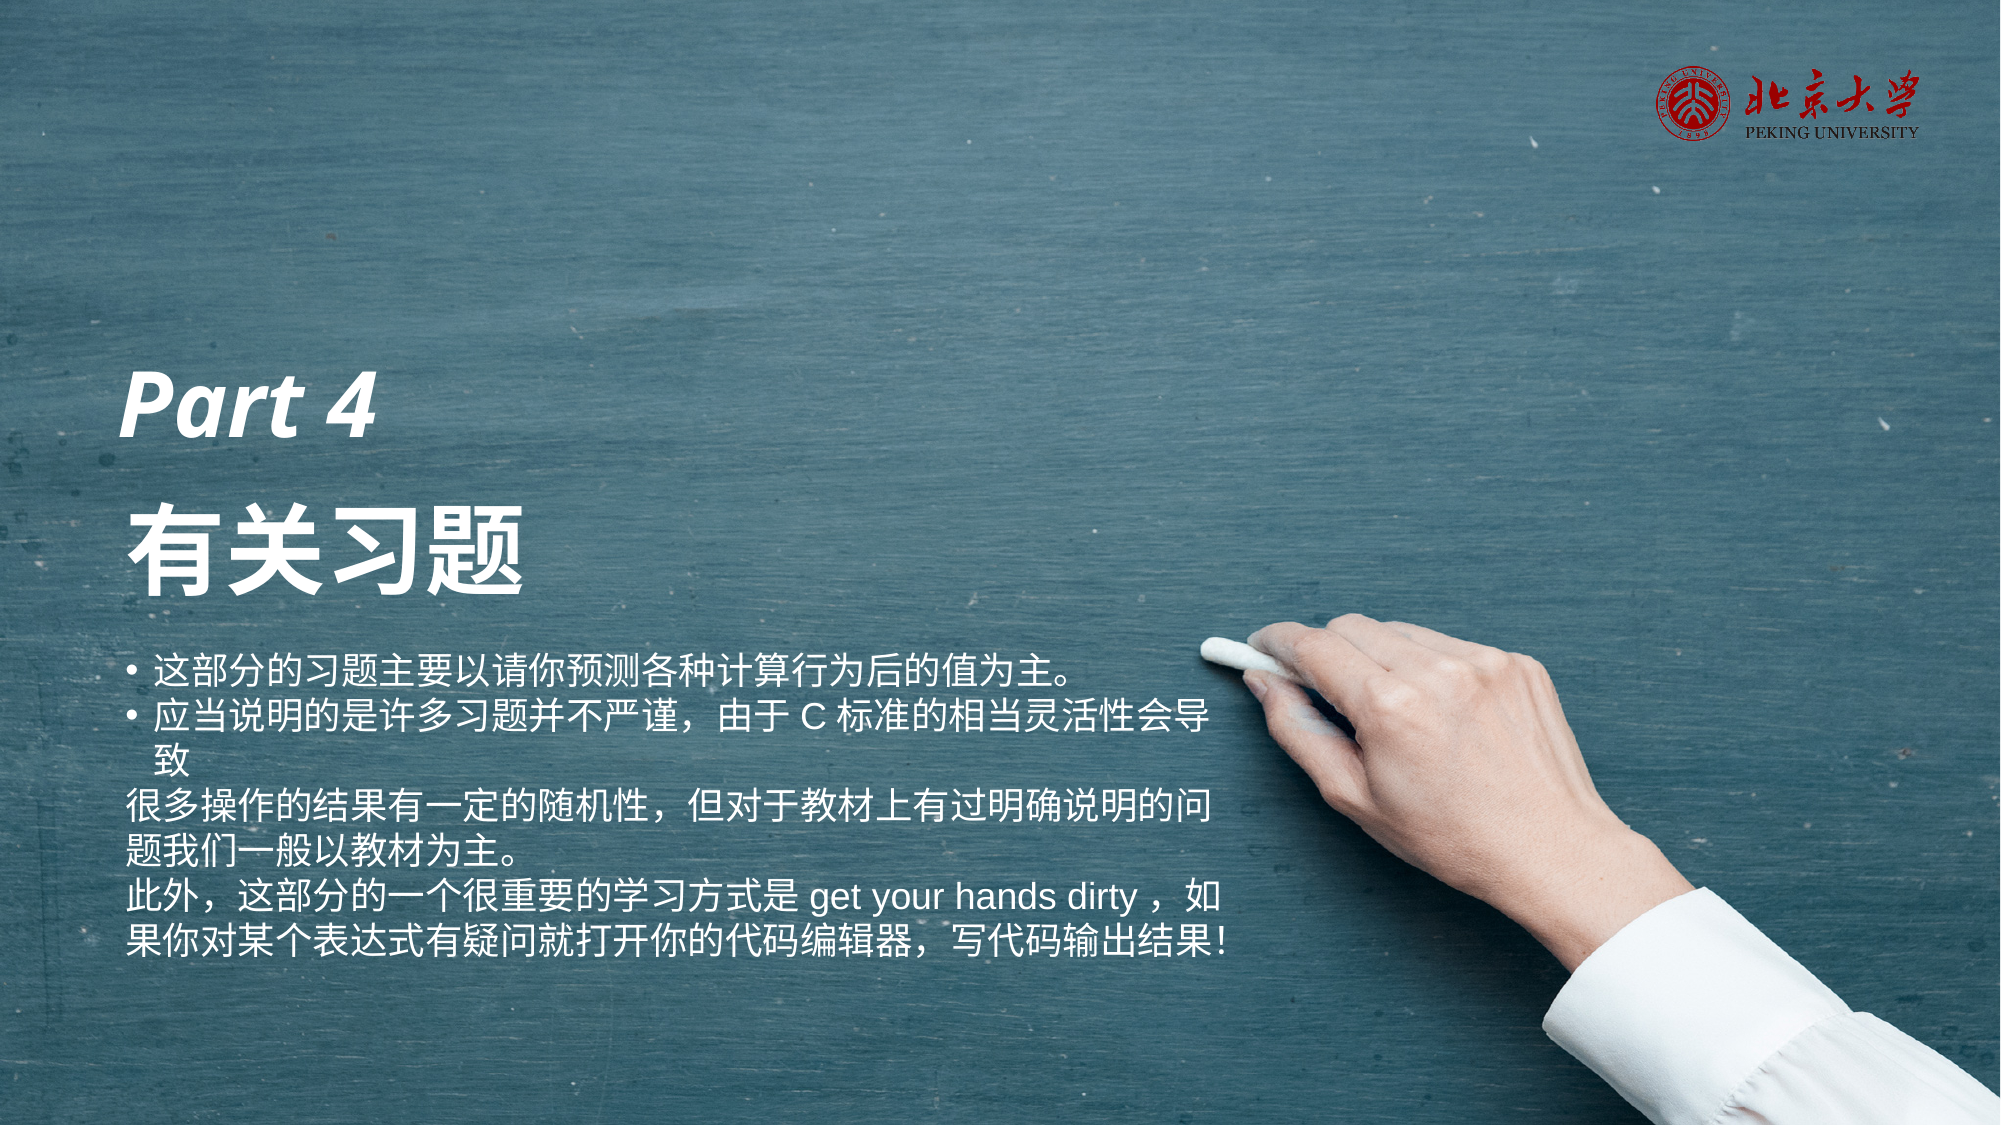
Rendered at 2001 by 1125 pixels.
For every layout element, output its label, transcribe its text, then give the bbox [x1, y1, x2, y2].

text_box Part 4 [117, 346, 379, 457]
picture [0, 0, 2001, 1125]
text_box 这部分的习题主要以请你预测各种计算行为后的值为主。 应当说明的是许多习题并不严谨，由于C标准的相当灵活性会导致 很多操作的结果有一定的随机性，但对于教材上有过明确说明的问题我们一般以教材为主。 此外，这部分的一个很重要的学习方式是get your hands dirty，如果你对某个表达式有疑问就打开你的代码编辑器，写代码输出结果！ [110, 639, 1246, 969]
text_box 有关习题 [110, 480, 659, 615]
